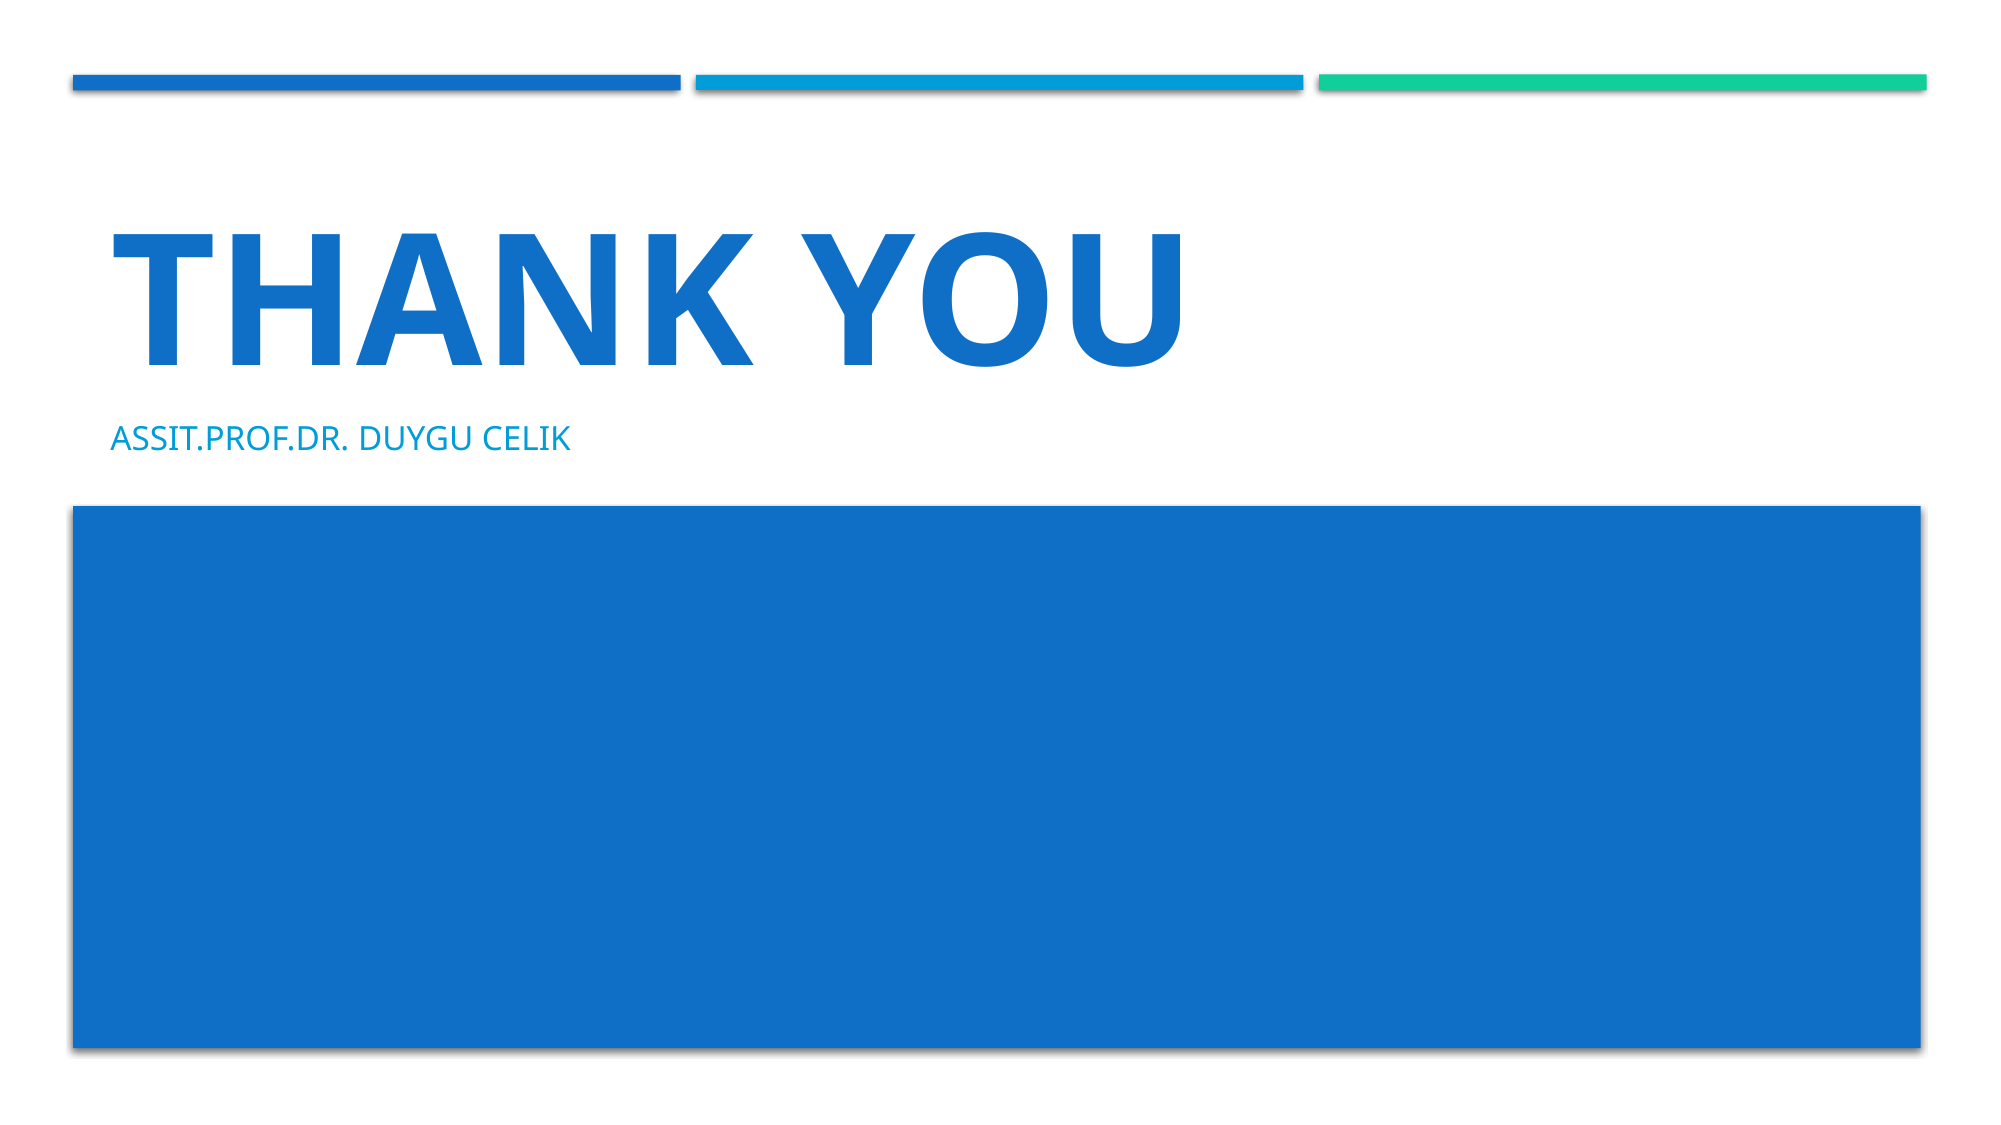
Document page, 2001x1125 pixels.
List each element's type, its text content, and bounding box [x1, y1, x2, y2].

subtitle Assit.Prof.Dr. Duygu Celik [95, 409, 1899, 507]
title Thank you [95, 167, 1899, 409]
